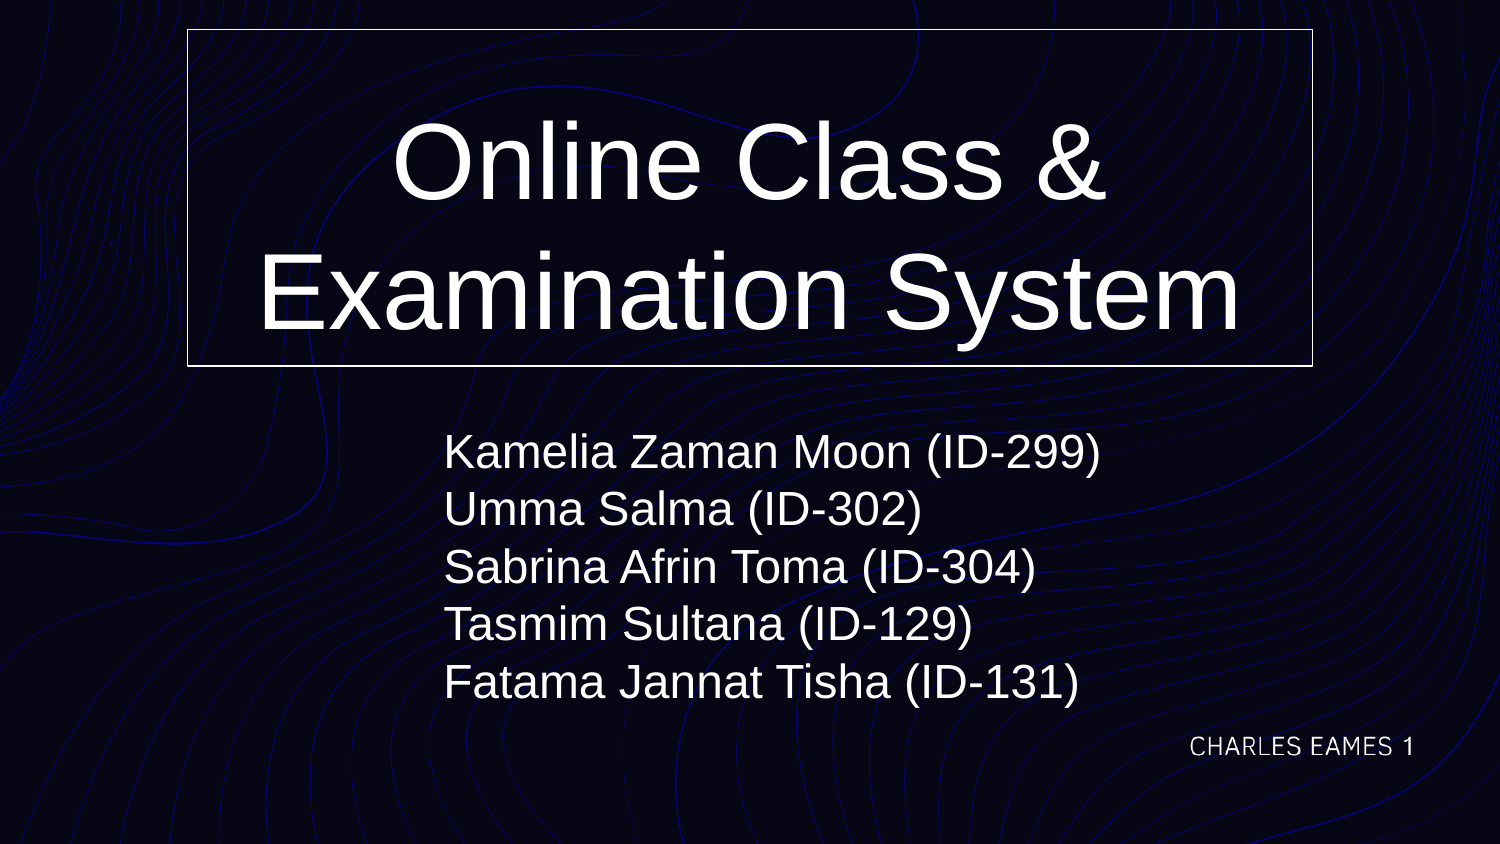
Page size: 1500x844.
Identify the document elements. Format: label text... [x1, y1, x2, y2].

subtitle Kamelia Zaman Moon (ID-299) Umma Salma (ID-302) Sabrina Afrin Toma (ID-304) Tasmim Sultana (ID-129) Fatama Jannat Tisha (ID-131) [428, 405, 1123, 785]
picture [0, 0, 1500, 844]
title Online Class & Examination System [187, 29, 1313, 367]
